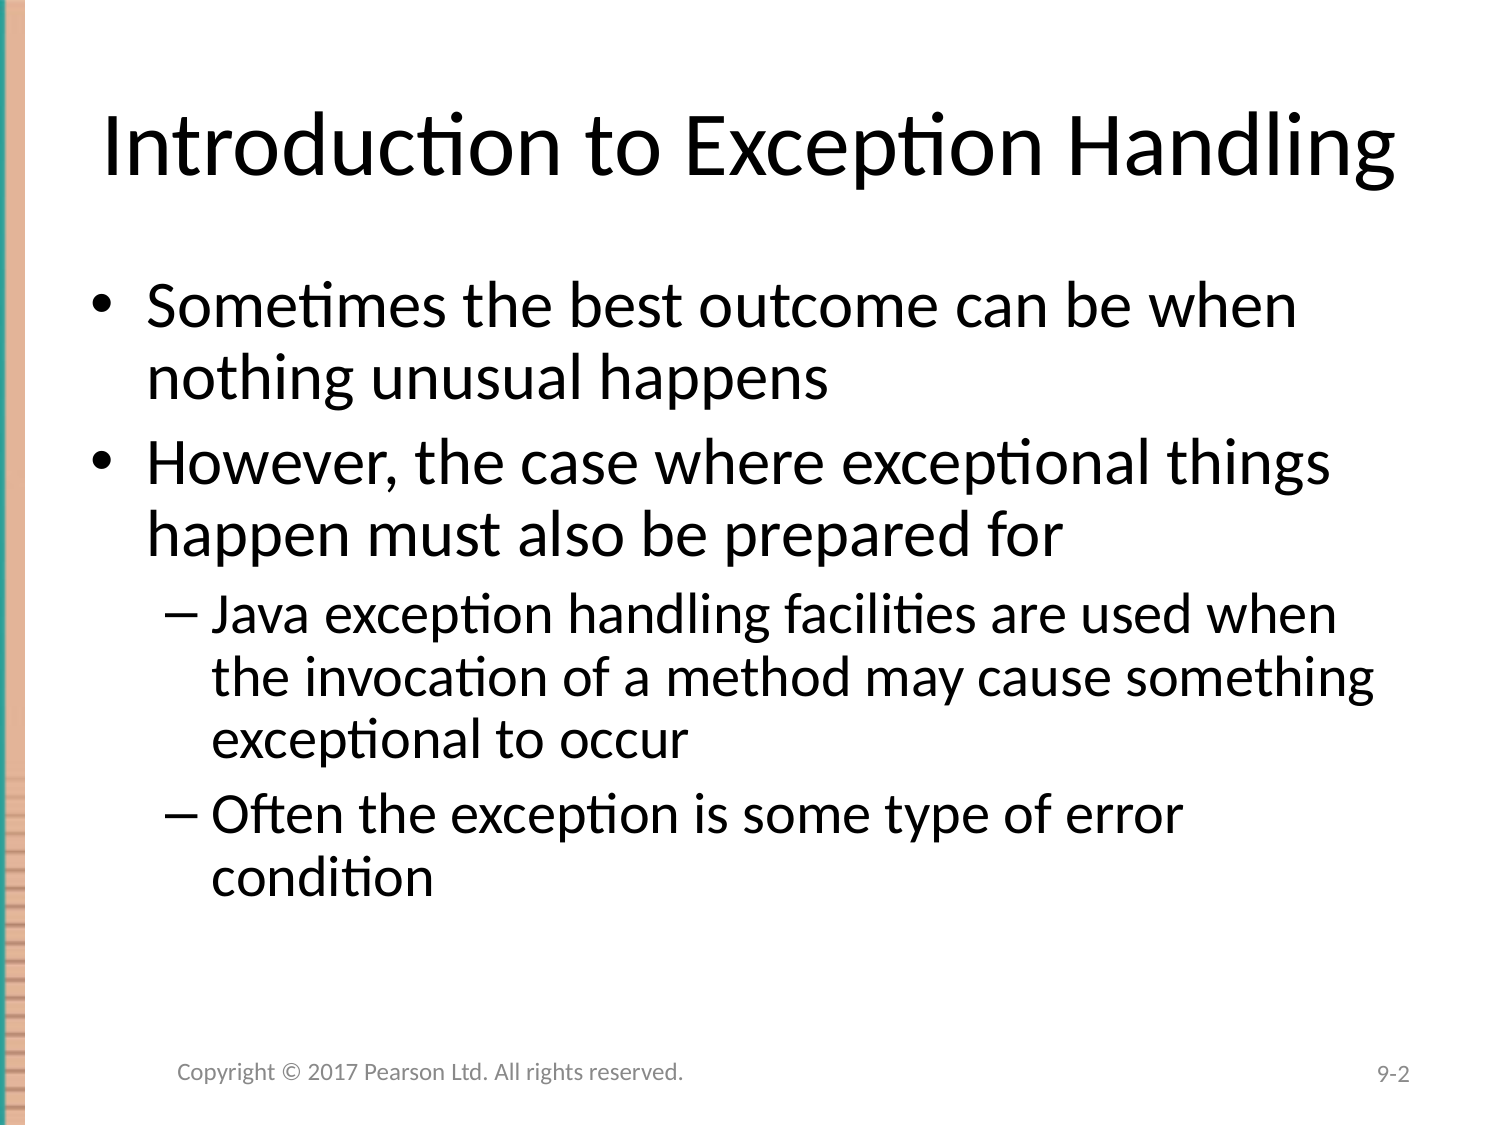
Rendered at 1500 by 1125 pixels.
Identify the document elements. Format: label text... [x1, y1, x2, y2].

title Introduction to Exception Handling [75, 45, 1425, 233]
footer Copyright © 2017 Pearson Ltd. All rights reserved. [75, 1040, 788, 1100]
slide_number 9-2 [1074, 1042, 1425, 1103]
list Sometimes the best outcome can be when nothing unusual happens However, the case where exceptional things happen must also be prepared for Java exception handling facilities are used when the invocation of a method may cause something exceptional to occur Often the exception is some type of error condition [75, 262, 1425, 1005]
picture [0, 0, 25, 1125]
